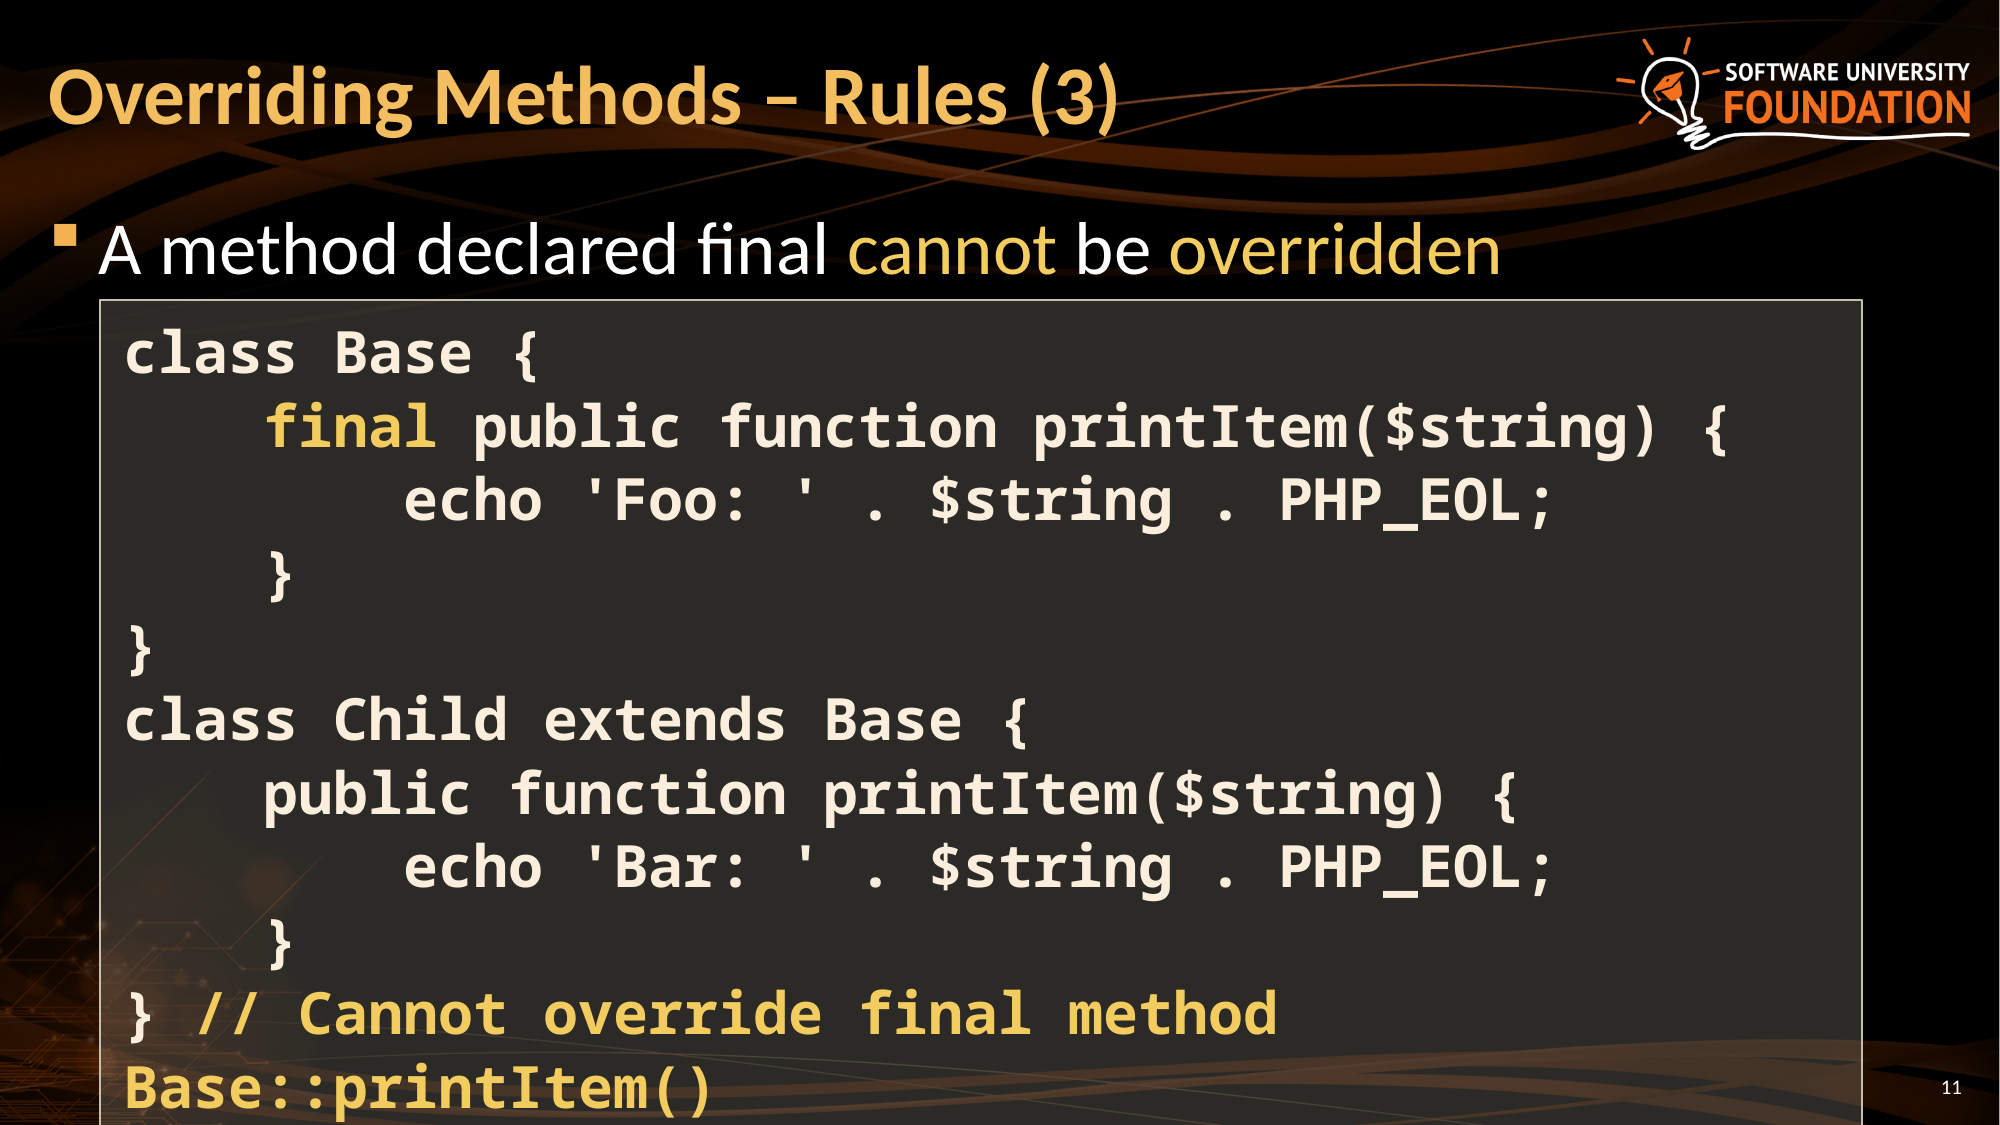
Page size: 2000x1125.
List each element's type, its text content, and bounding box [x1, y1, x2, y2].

picture [0, 0, 2000, 1125]
title Overriding Methods – Rules (3) [30, 6, 1602, 189]
text_box class Base { final public function printItem($string) { echo 'Foo: ' . $string . PHP_EOL; } } class Child extends Base { public function printItem($string) { echo 'Bar: ' . $string . PHP_EOL; } } // Cannot override final method Base::printItem() [99, 299, 1863, 1125]
list A method declared final cannot be overridden [31, 188, 1968, 1103]
